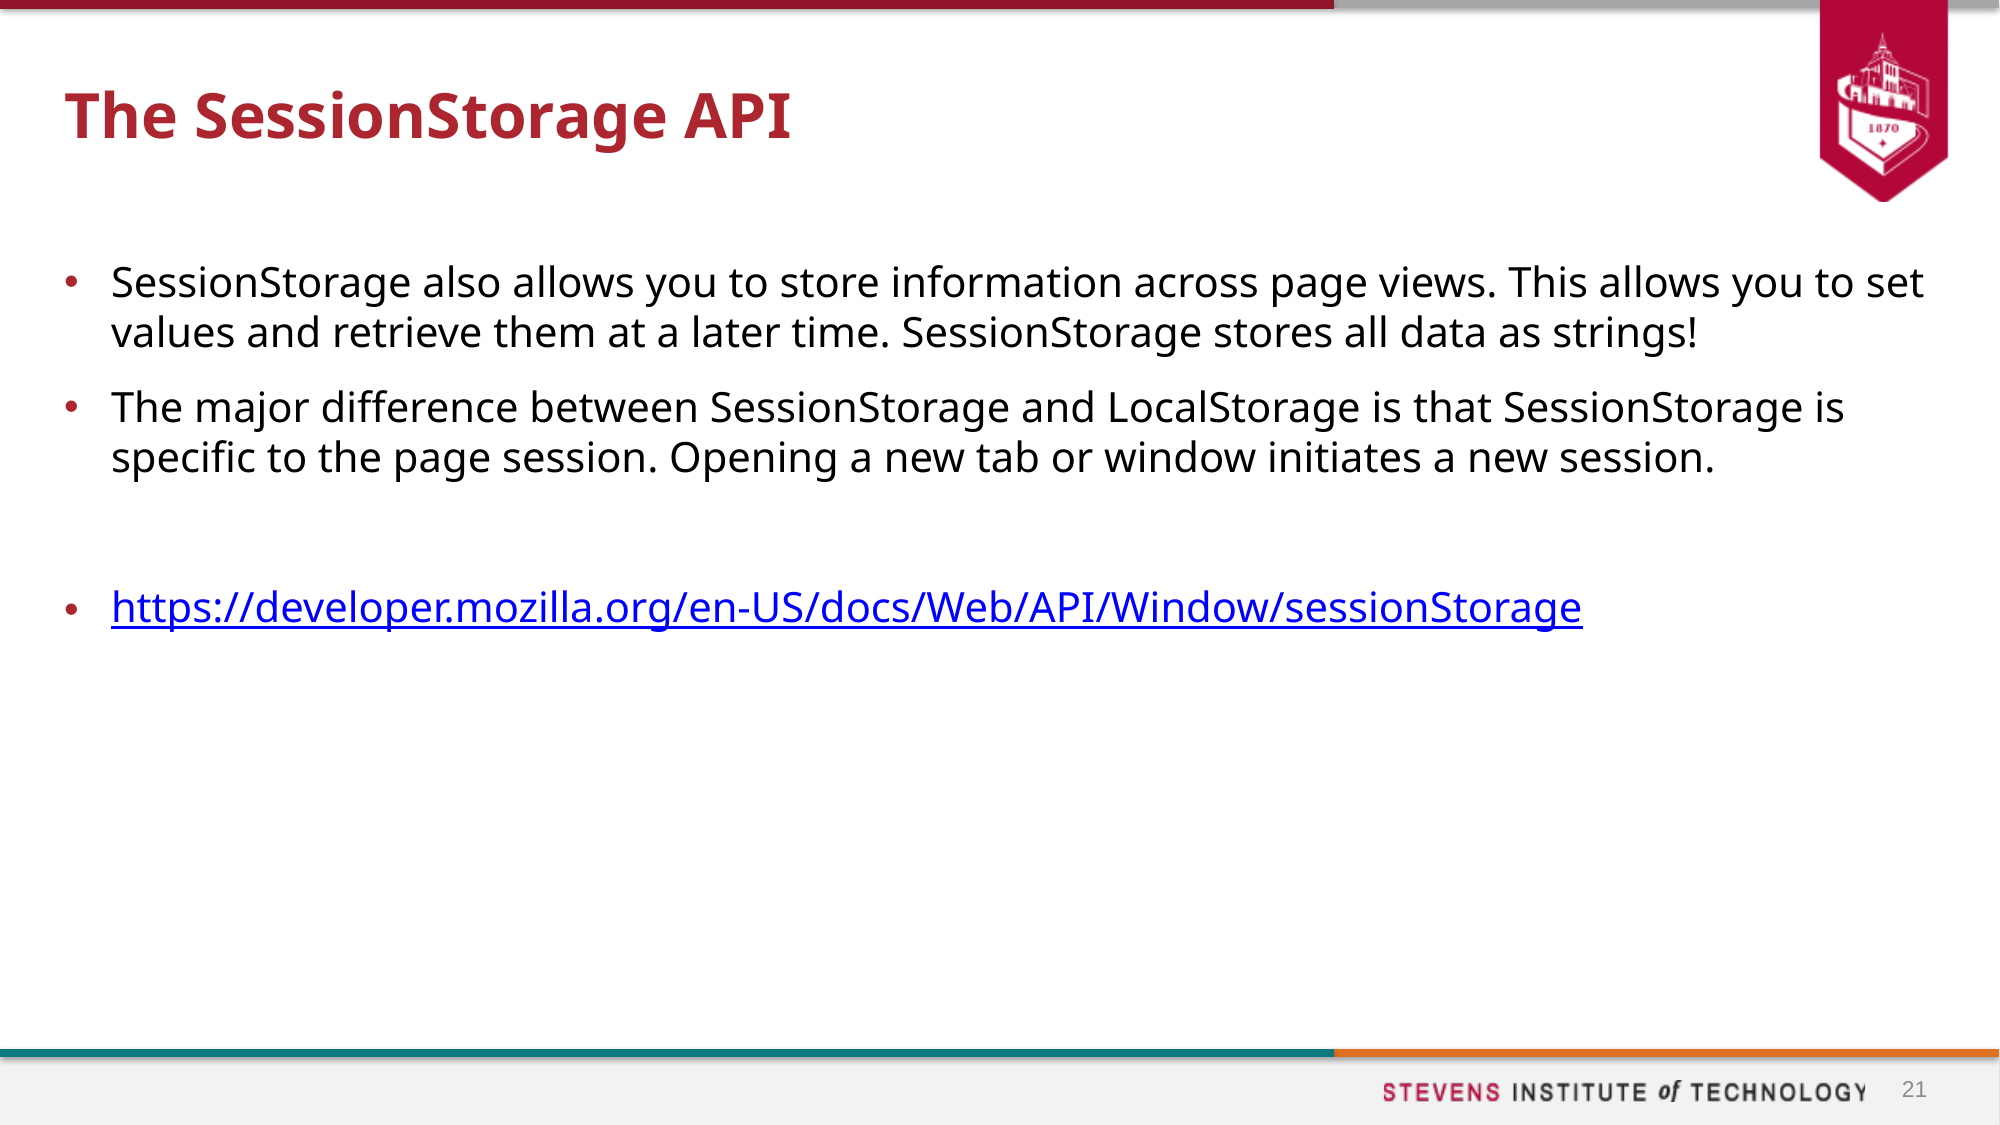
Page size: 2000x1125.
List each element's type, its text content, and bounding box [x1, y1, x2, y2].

slide_number 21 [1862, 1057, 1967, 1118]
list SessionStorage also allows you to store information across page views. This allows you to set values and retrieve them at a later time. SessionStorage stores all data as strings! The major difference between SessionStorage and LocalStorage is that SessionStorage is specific to the page session. Opening a new tab or window initiates a new session. https://developer.mozilla.org/en-US/docs/Web/API/Window/sessionStorage [49, 248, 1951, 968]
title The SessionStorage API [49, 68, 1818, 157]
